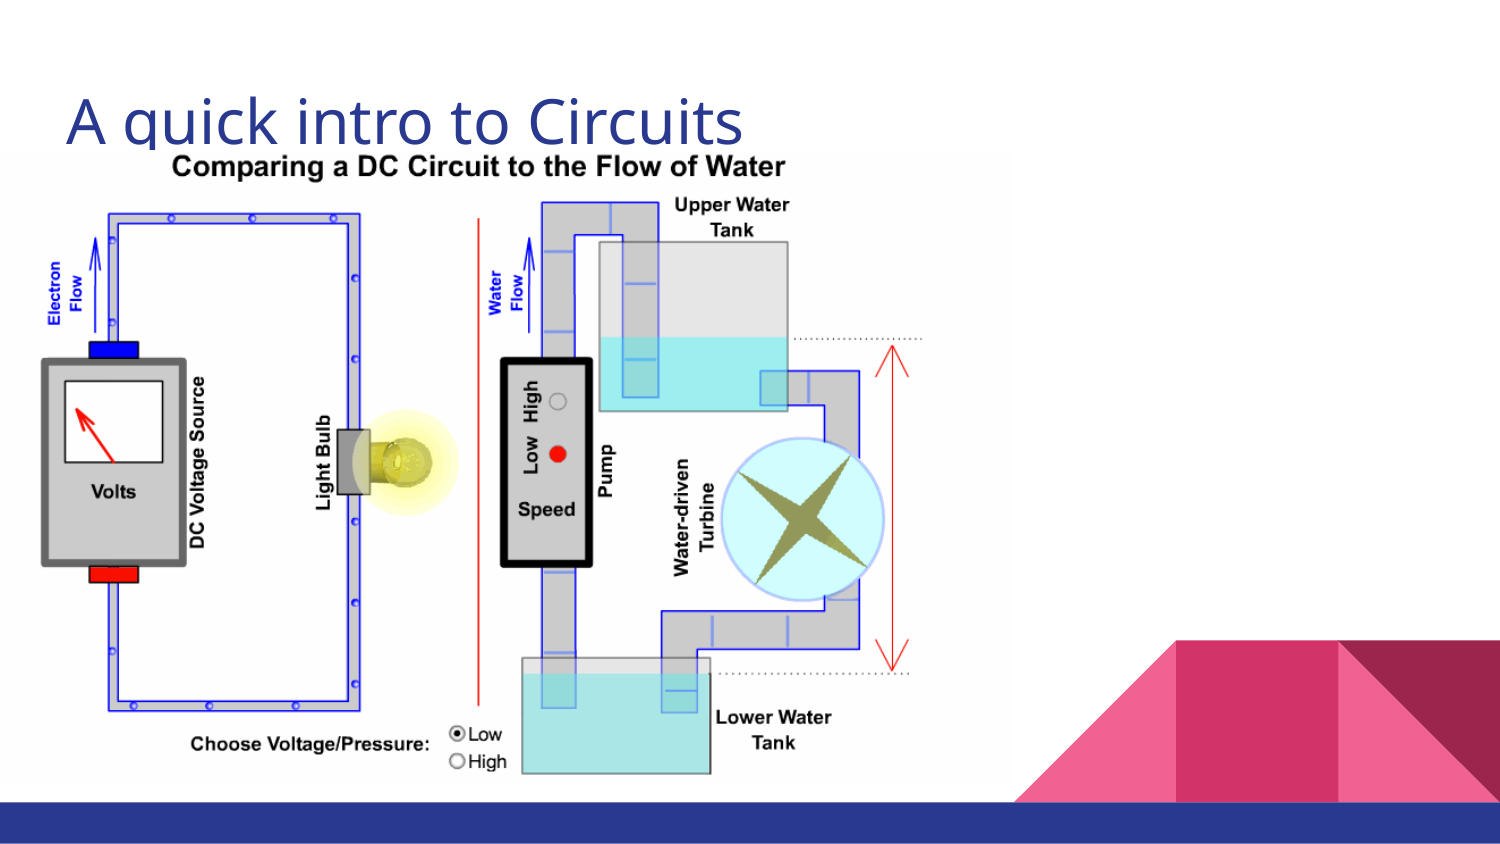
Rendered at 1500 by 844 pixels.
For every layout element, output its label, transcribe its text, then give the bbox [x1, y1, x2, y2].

title A quick intro to Circuits [51, 67, 1449, 167]
picture [0, 150, 1012, 784]
